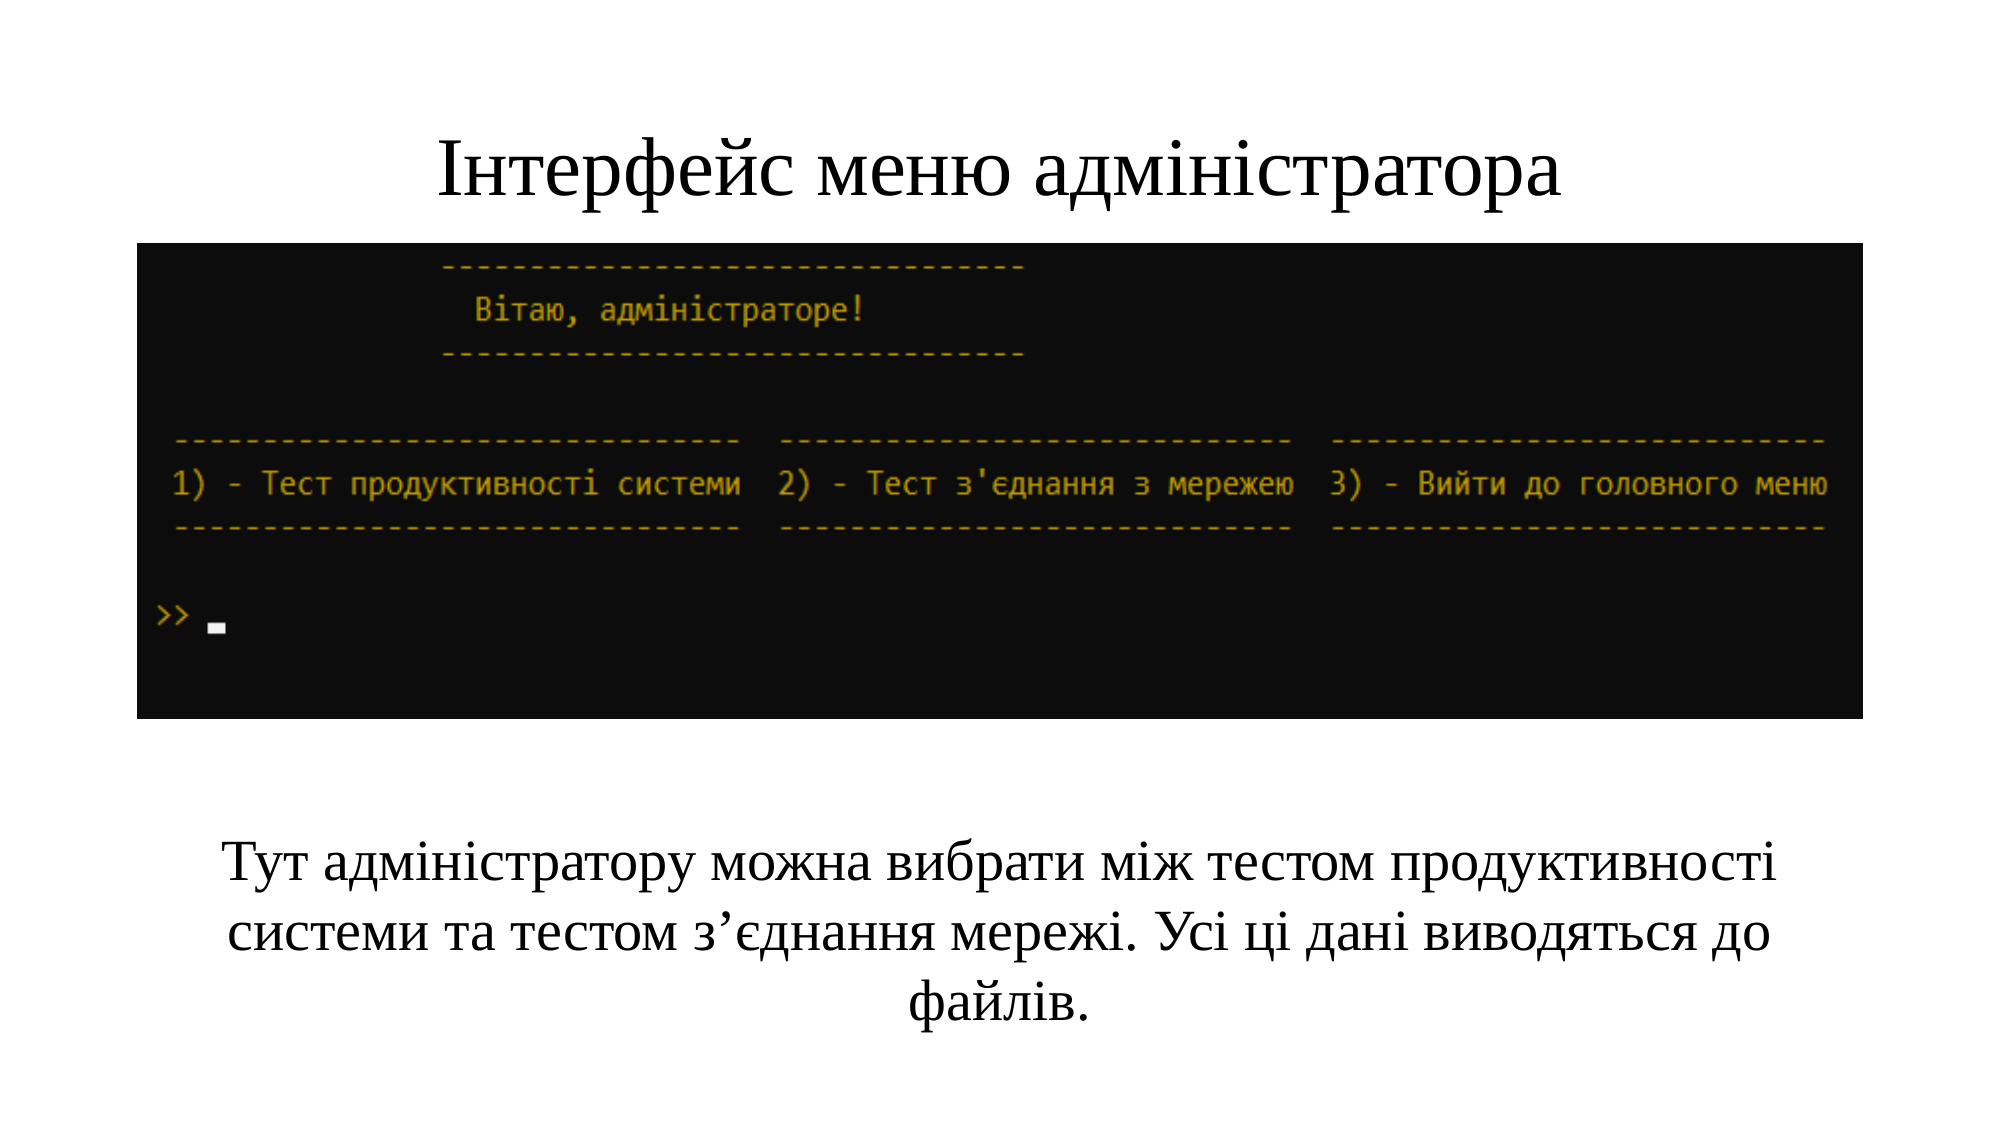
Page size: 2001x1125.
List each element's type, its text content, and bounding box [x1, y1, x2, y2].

title Інтерфейс меню адміністратора [137, 59, 1863, 242]
text_box Тут адміністратору можна вибрати між тестом продуктивності системи та тестом з’єднання мережі. Усі ці дані виводяться до файлів. [175, 814, 1825, 1040]
picture [137, 242, 1863, 719]
